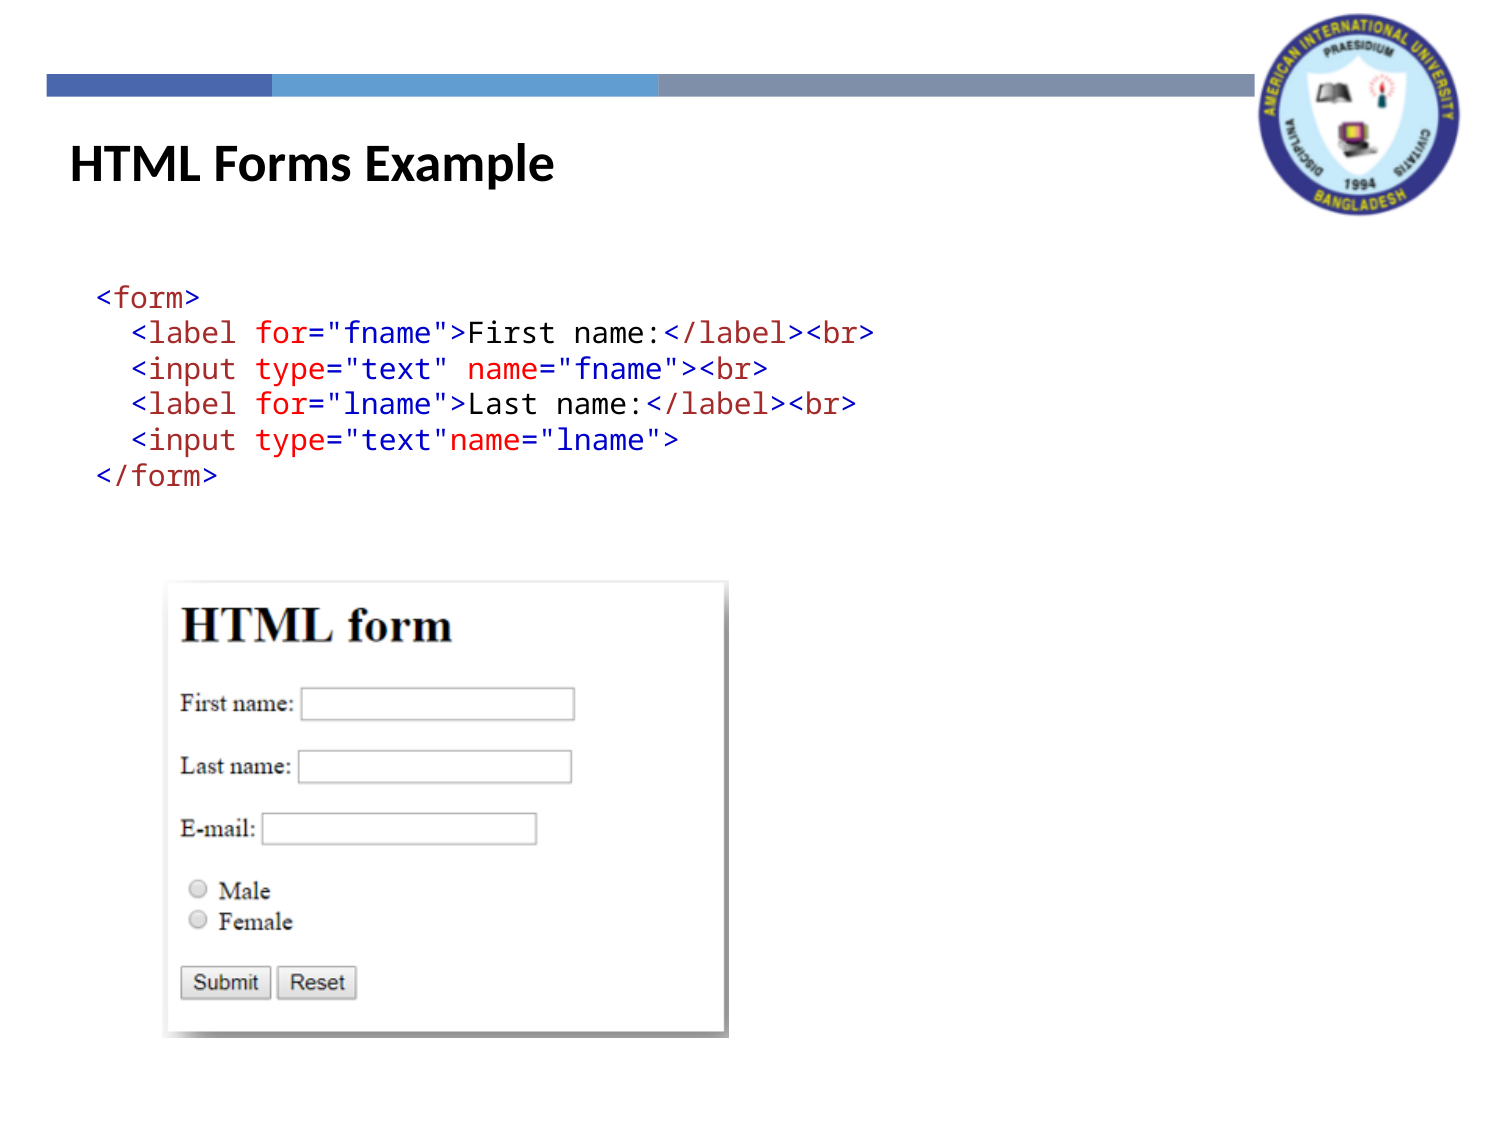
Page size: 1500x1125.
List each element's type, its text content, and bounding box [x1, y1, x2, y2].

text_box <form> <label for="fname">First name:</label><br> <input type="text" name="fname"><br> <label for="lname">Last name:</label><br> <input type="text"name="lname"> </form> [80, 271, 1385, 504]
text_box HTML Forms Example [55, 119, 1129, 201]
picture [162, 579, 729, 1039]
picture [1254, 9, 1465, 221]
